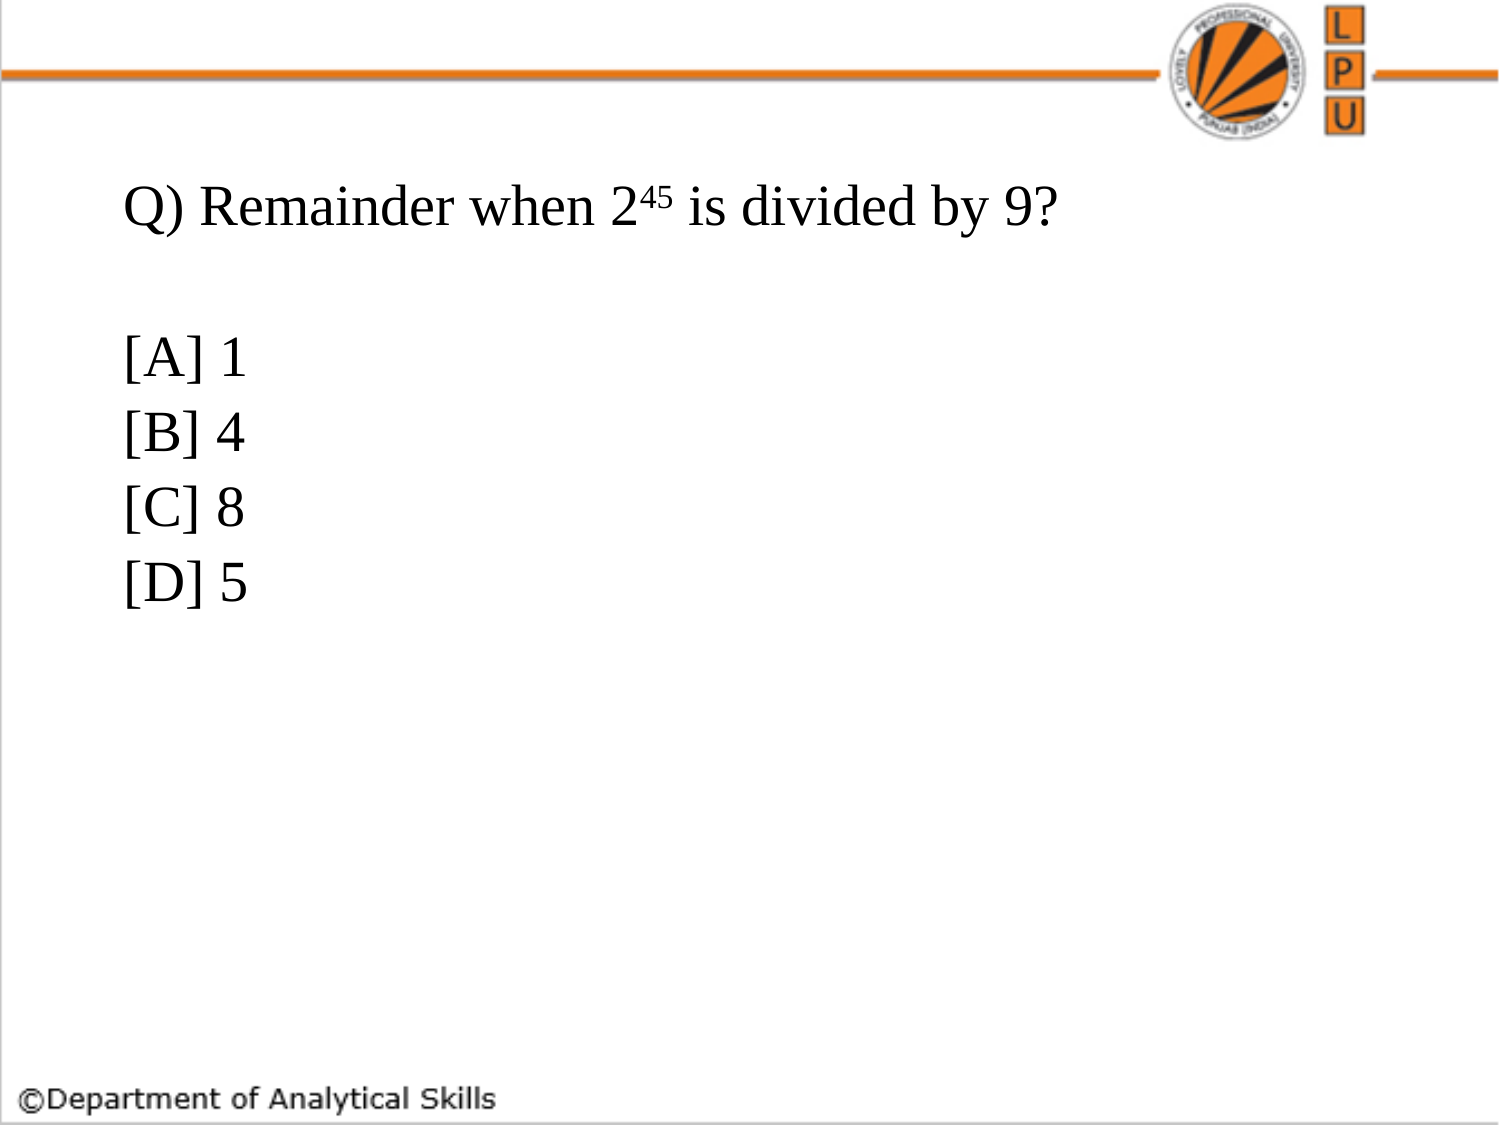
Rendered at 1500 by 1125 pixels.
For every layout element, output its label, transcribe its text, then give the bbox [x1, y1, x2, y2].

list Q) Remainder when 245 is divided by 9? [A] 1 [B] 4 [C] 8 [D] 5 [93, 152, 1431, 692]
picture [0, 0, 1500, 1125]
